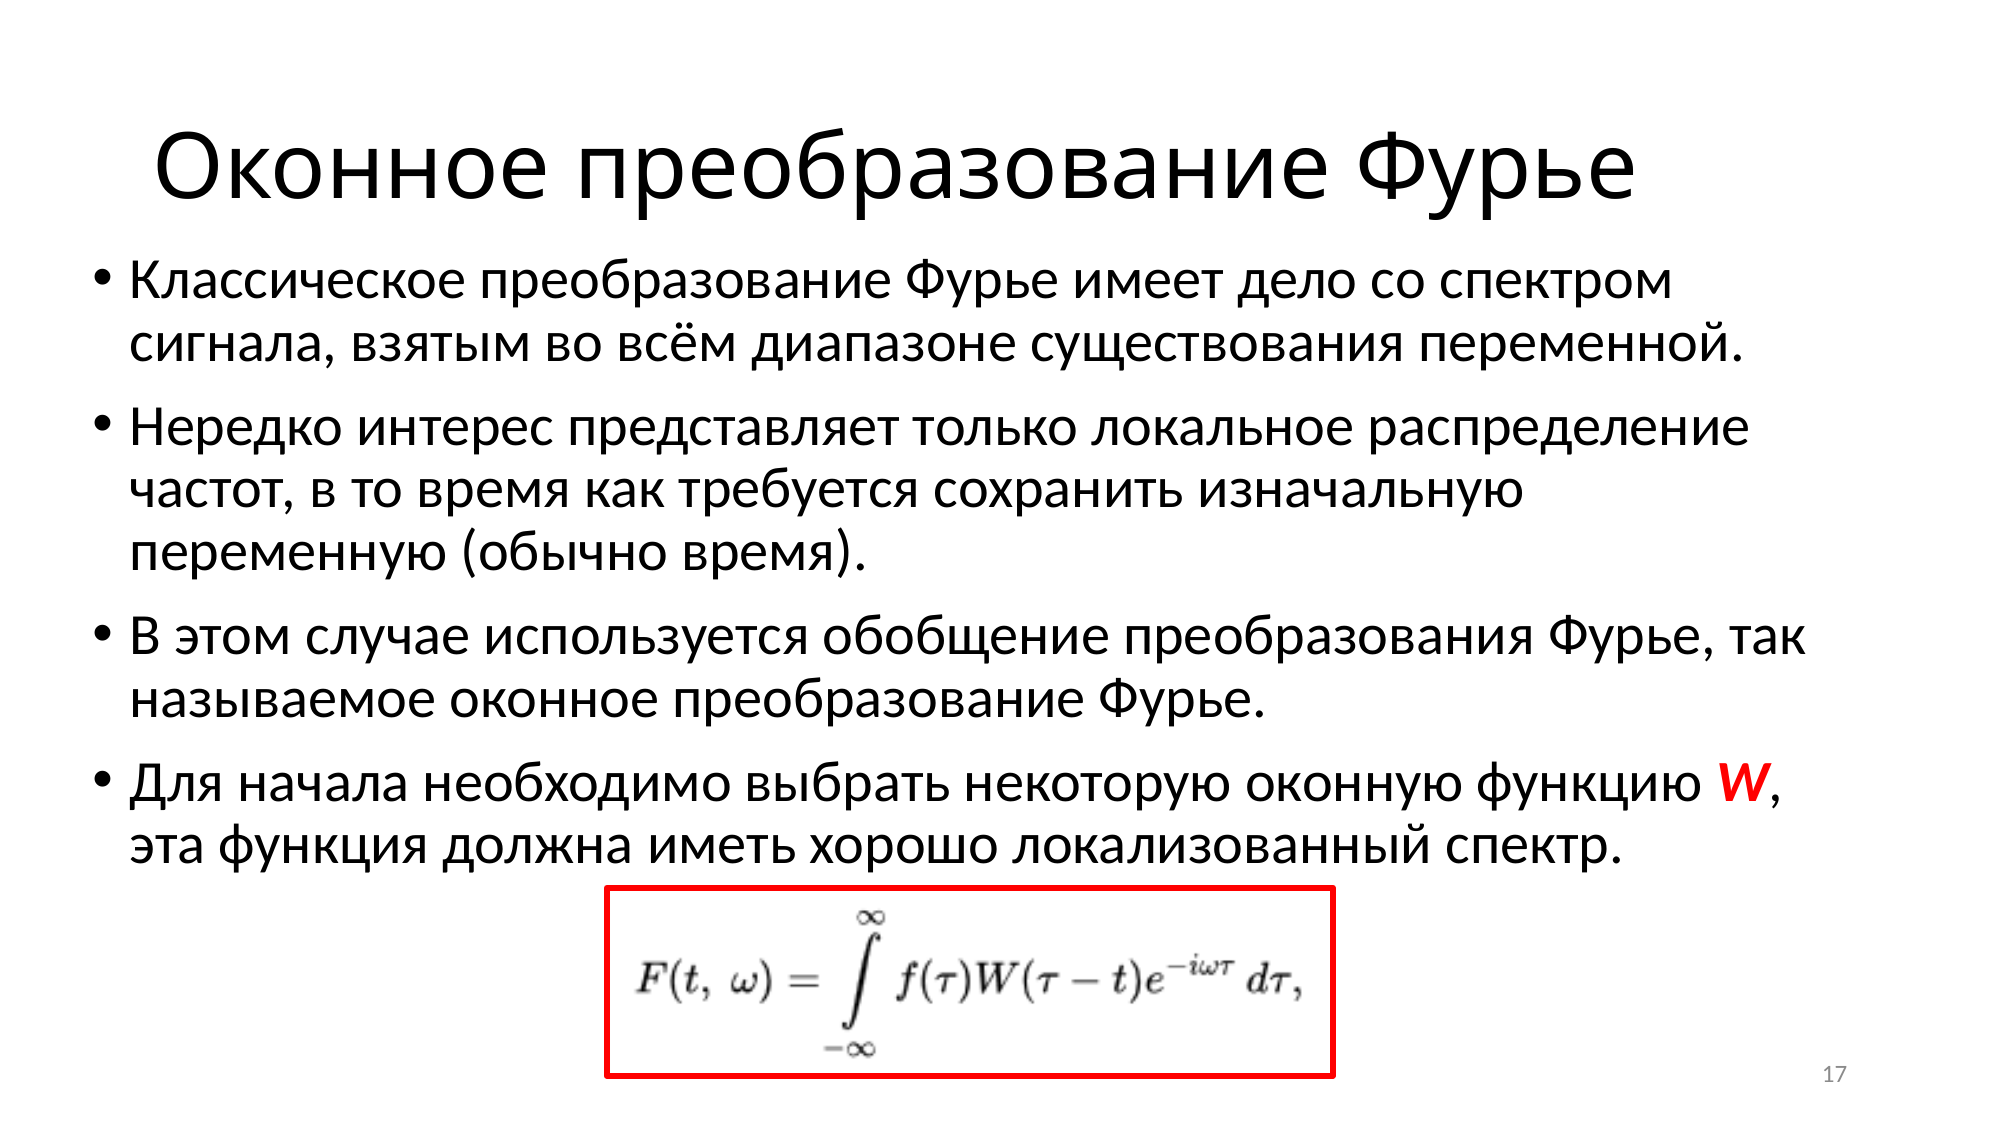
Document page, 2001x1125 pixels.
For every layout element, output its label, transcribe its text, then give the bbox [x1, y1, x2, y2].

title Оконное преобразование Фурье [137, 59, 1863, 240]
list Классическое преобразование Фурье имеет дело со спектром сигнала, взятым во всём диапазоне существования переменной. Нередко интерес представляет только локальное распределение частот, в то время как требуется сохранить изначальную переменную (обычно время). В этом случае используется обобщение преобразования Фурье, так называемое оконное преобразование Фурье. Для начала необходимо выбрать некоторую оконную функцию W, эта функция должна иметь хорошо локализованный спектр. [77, 240, 1863, 1014]
slide_number 17 [1412, 1042, 1863, 1103]
picture [609, 890, 1330, 1073]
